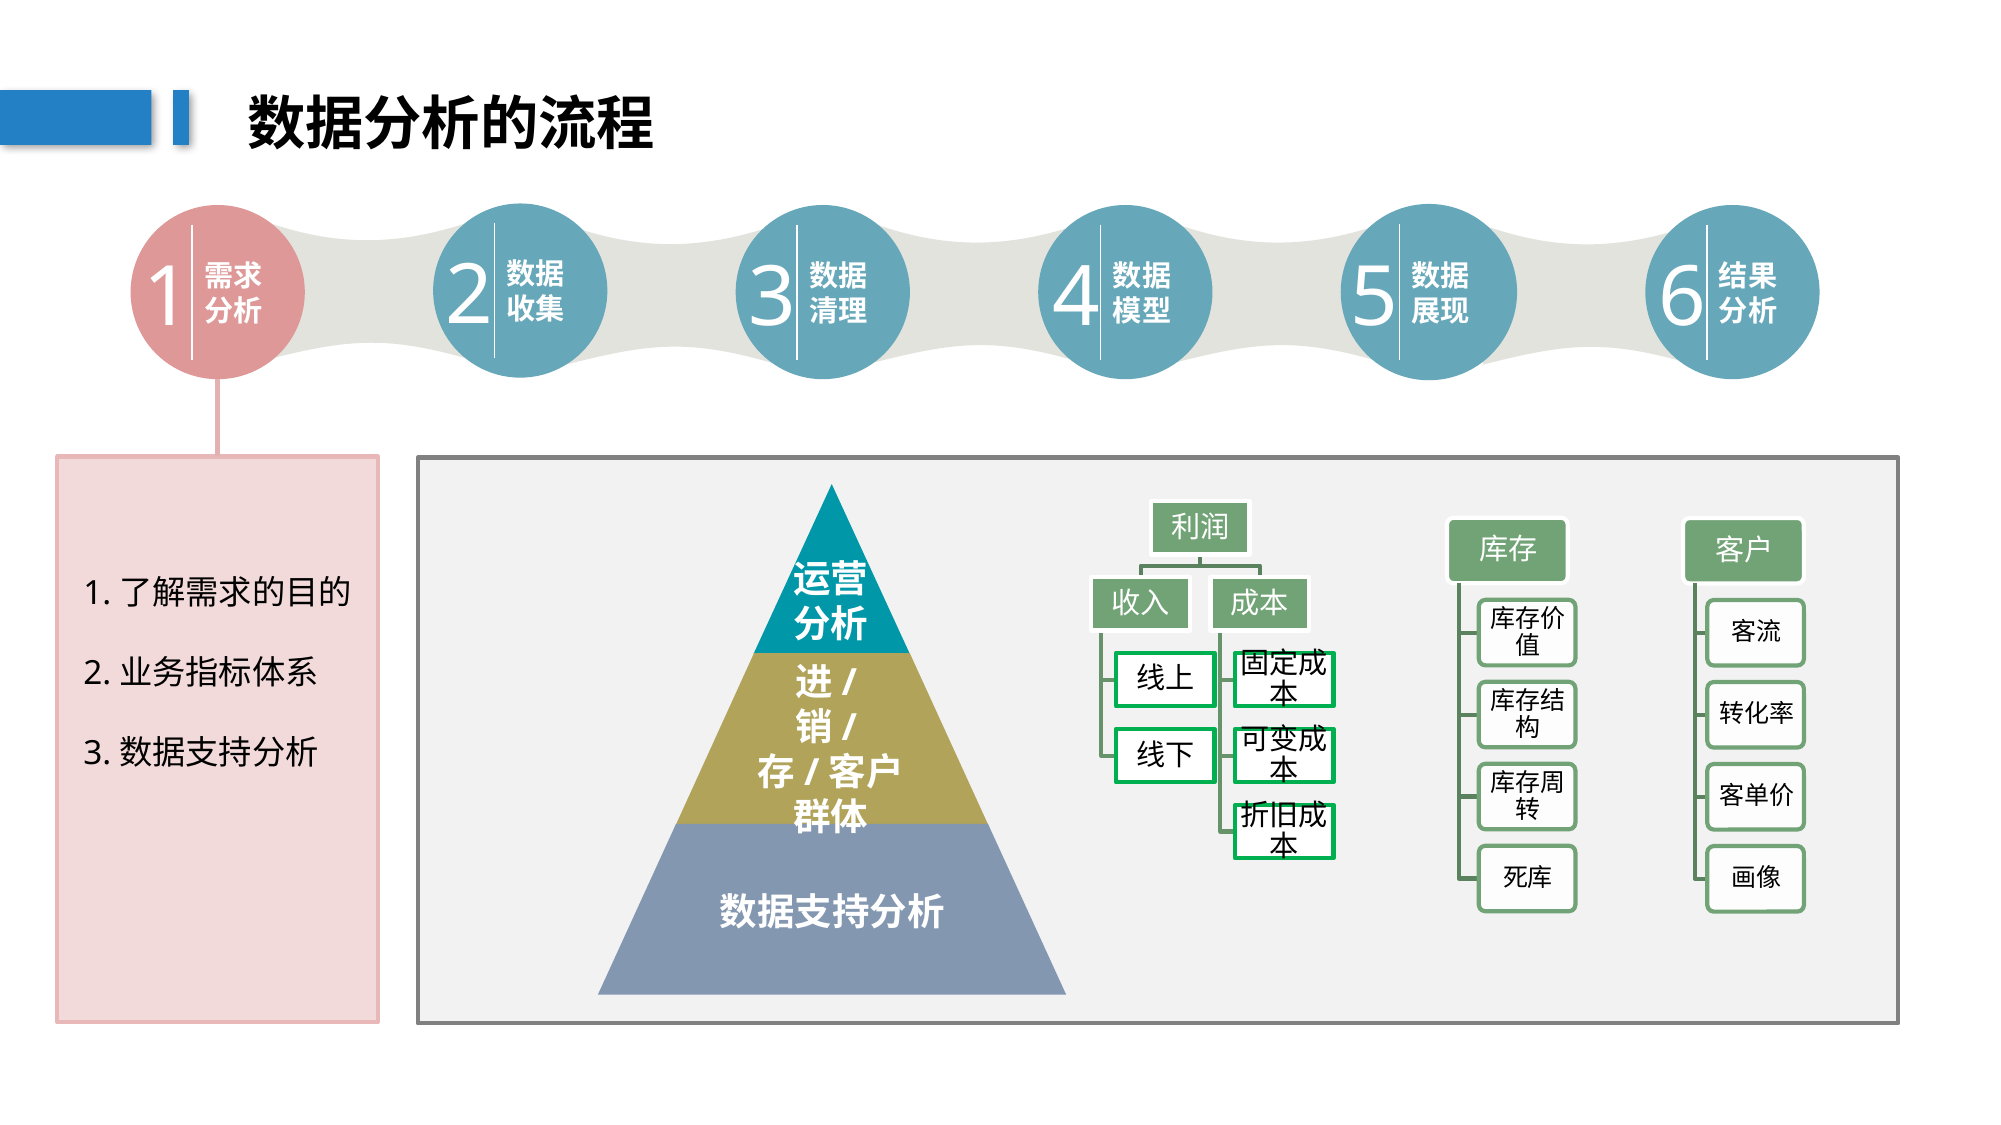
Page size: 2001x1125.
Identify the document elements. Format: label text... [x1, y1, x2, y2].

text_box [130, 203, 1820, 381]
text_box [416, 455, 1086, 1025]
text_box [55, 454, 380, 1024]
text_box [597, 483, 1067, 995]
text_box [1869, 455, 1900, 1025]
text_box 1.了解需求的目的 2.业务指标体系 3.数据支持分析 [68, 564, 367, 819]
text_box 数据分析的流程 [232, 78, 1646, 144]
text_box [1091, 393, 1865, 1041]
